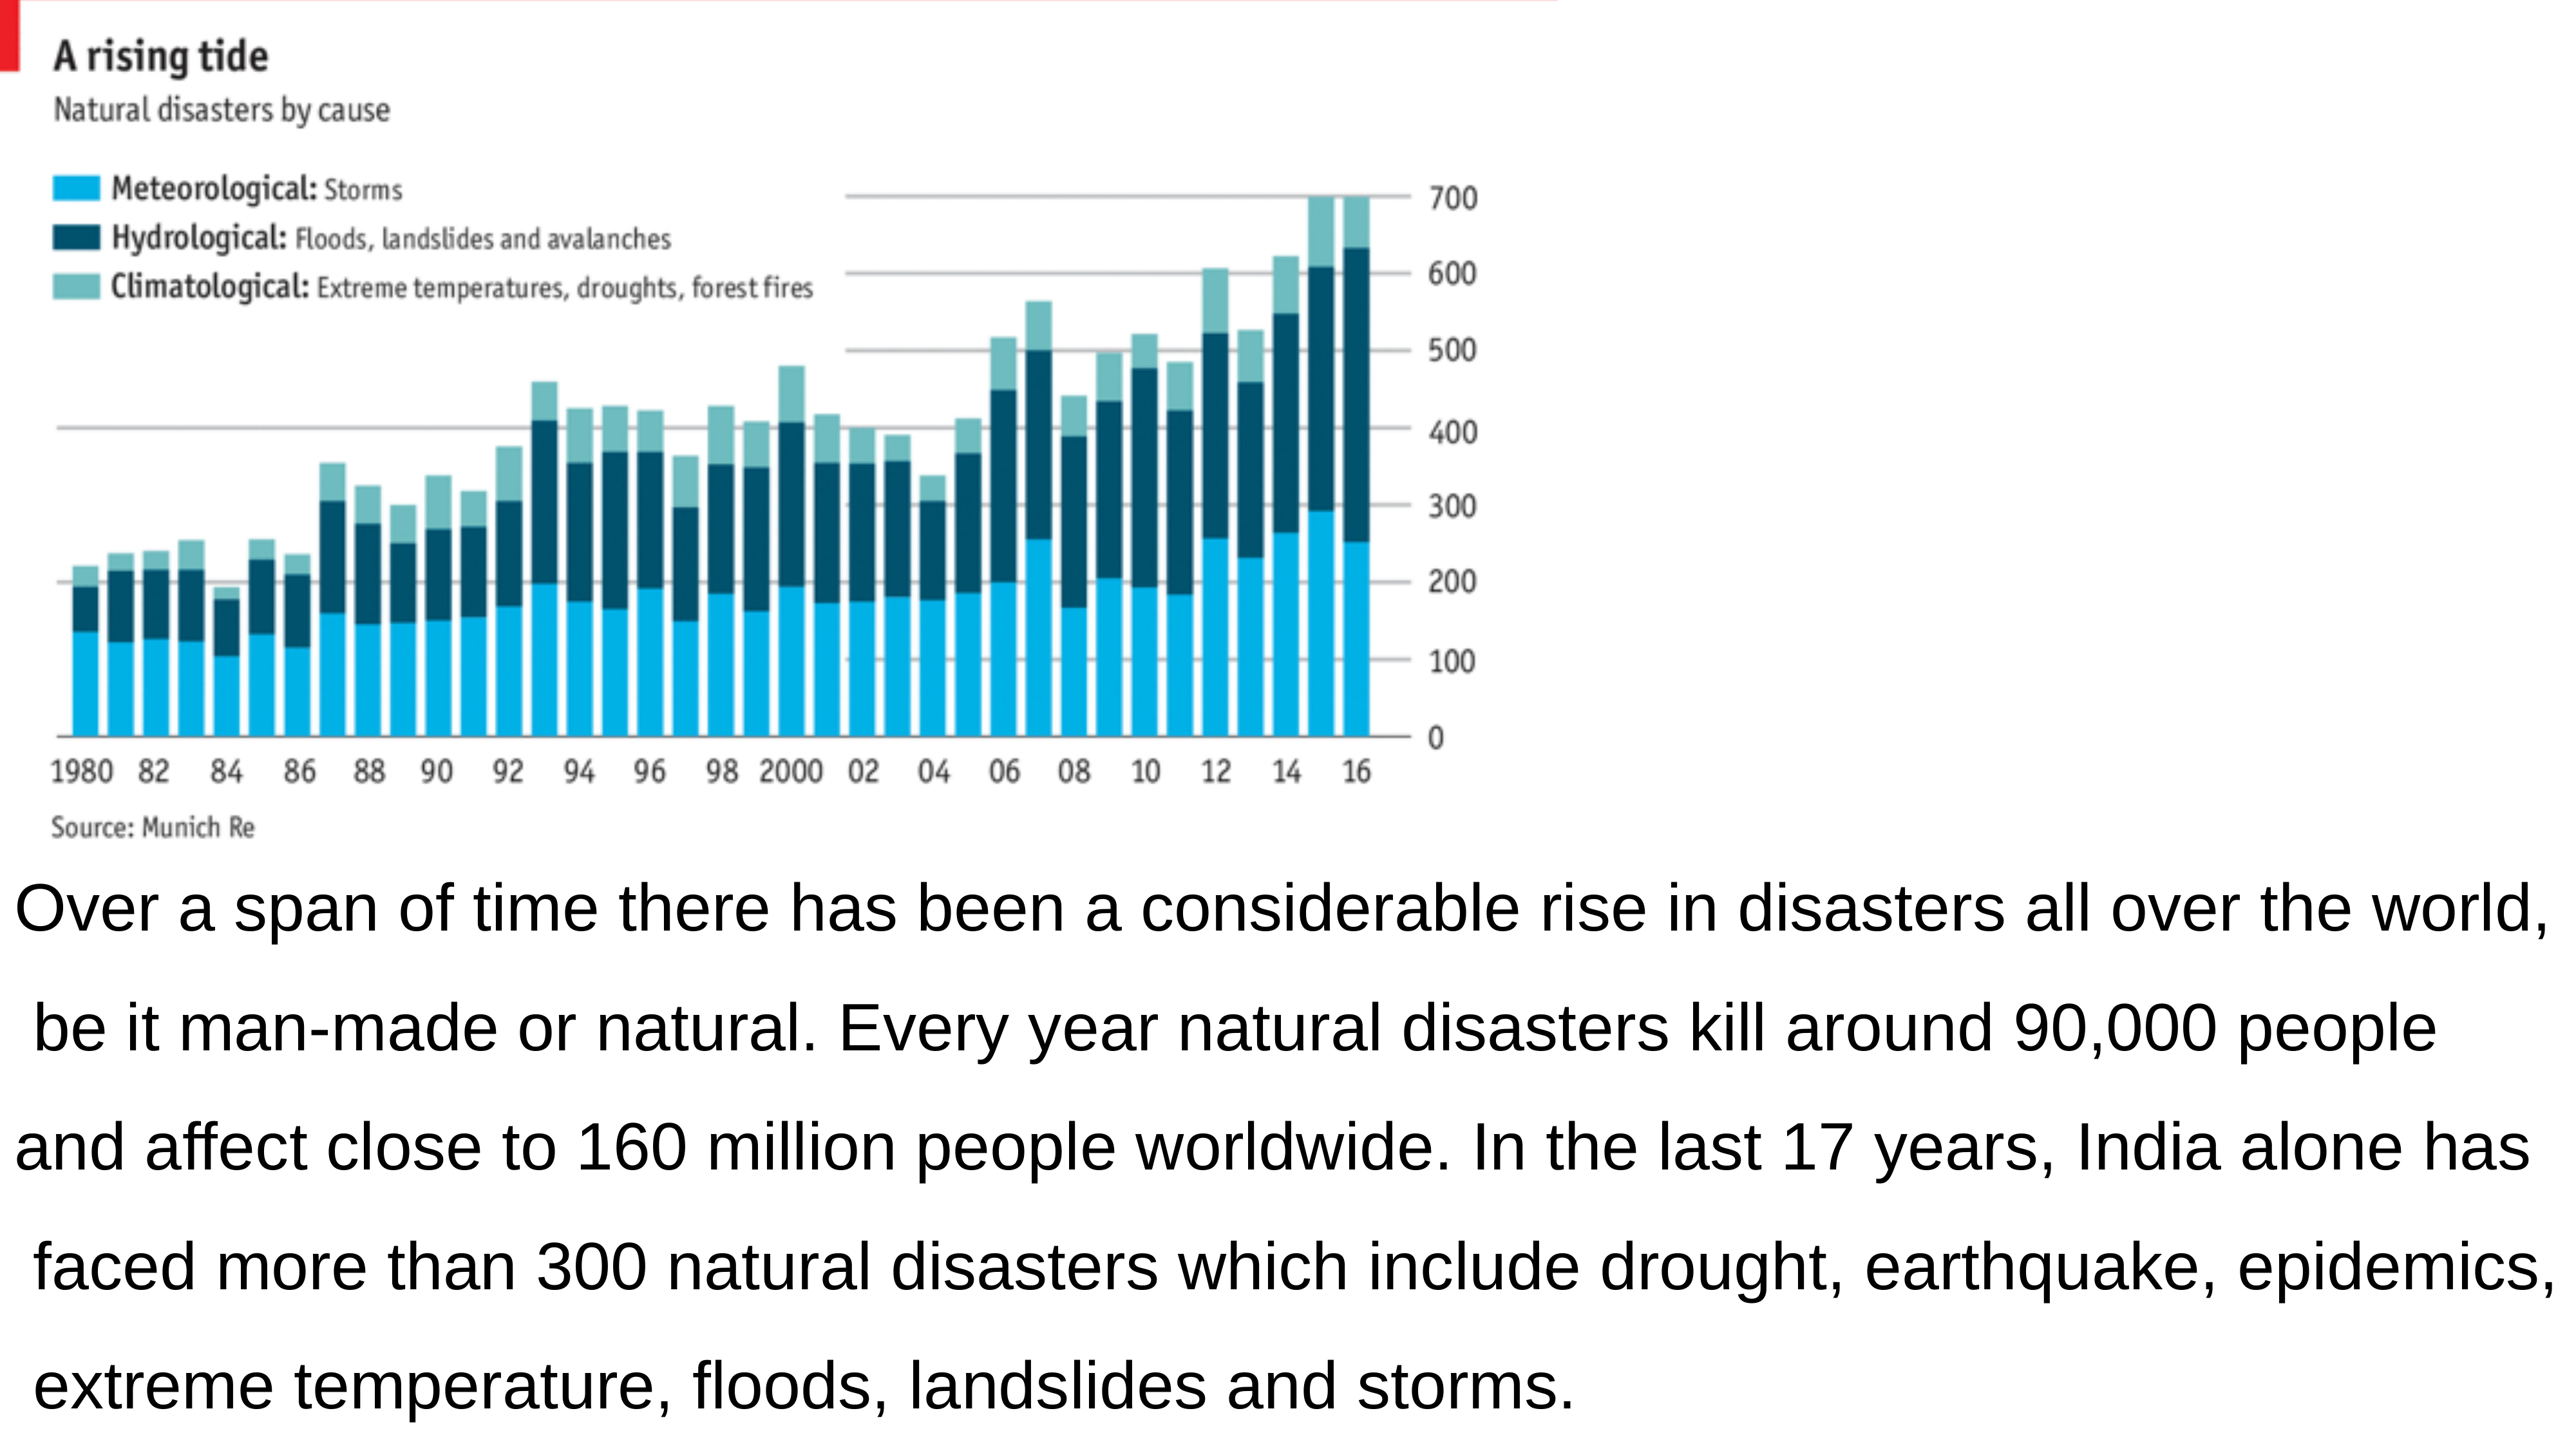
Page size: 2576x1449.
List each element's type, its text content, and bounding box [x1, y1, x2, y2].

picture [0, 0, 1558, 853]
text_box Over a span of time there has been a considerable rise in disasters all over the world, be it man-made or natural. Every year natural disasters kill around 90,000 people and affect close to 160 million people worldwide. In the last 17 years, India alone has faced more than 300 natural disasters which include drought, earthquake, epidemics, extreme temperature, floods, landslides and storms. [6, 817, 2570, 1430]
